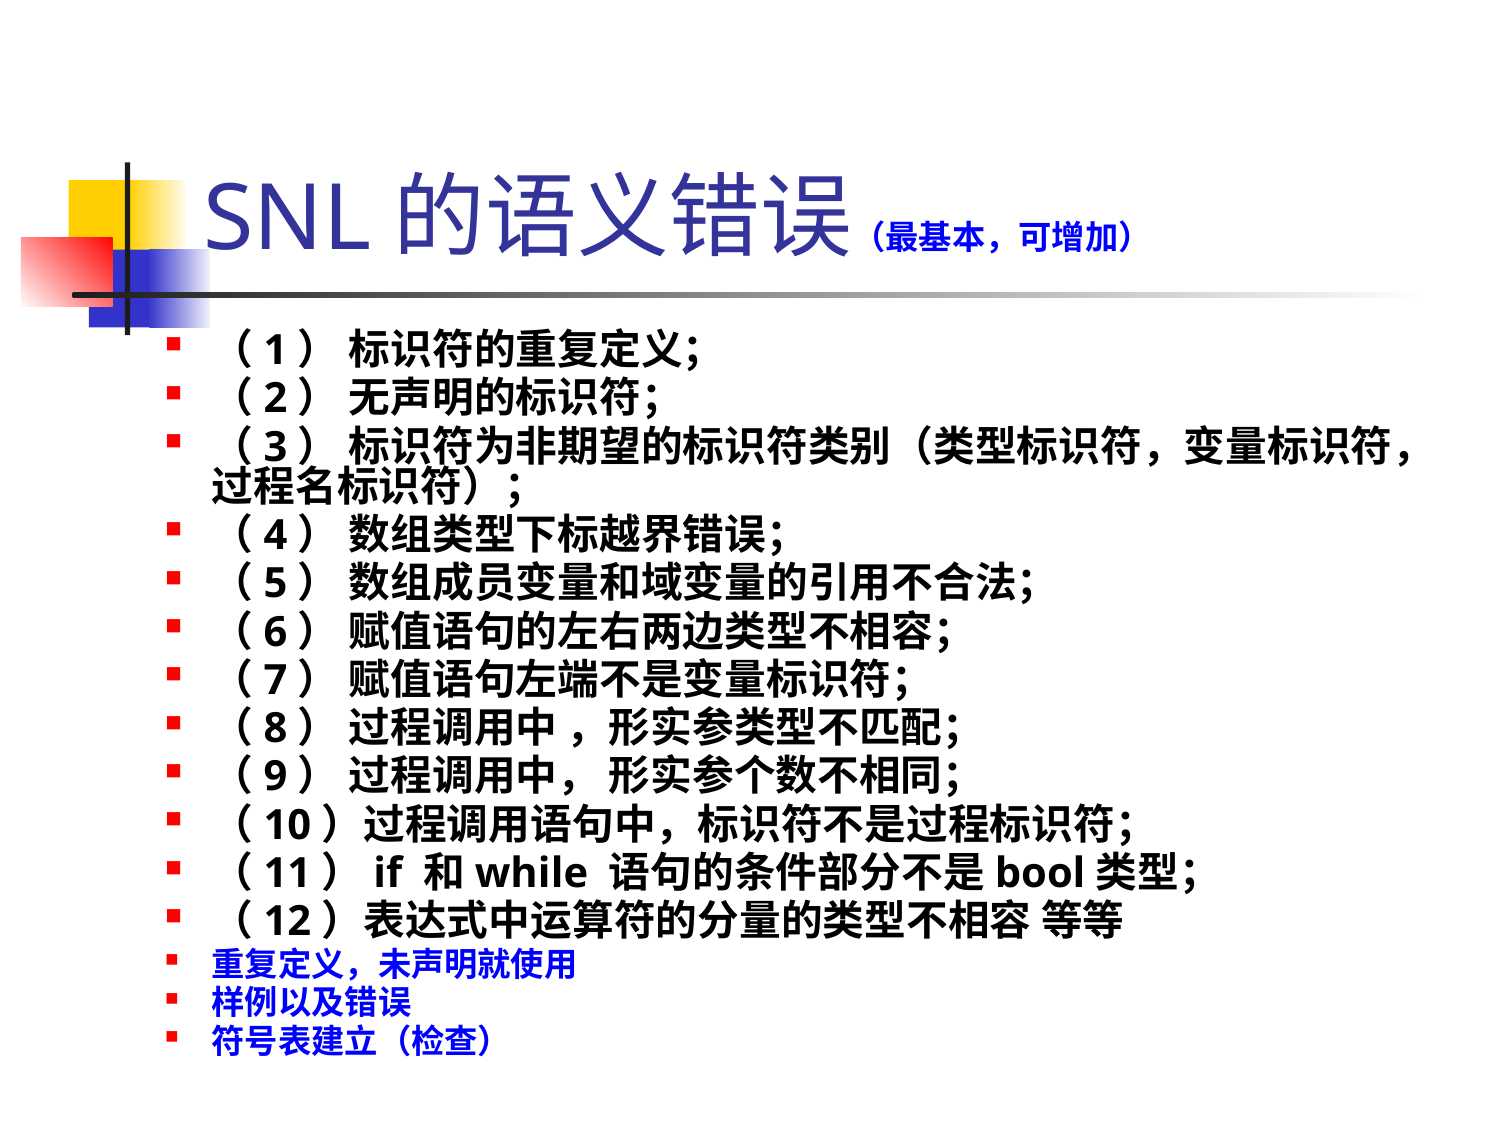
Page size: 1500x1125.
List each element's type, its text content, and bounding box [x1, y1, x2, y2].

list （1） 标识符的重复定义； （2） 无声明的标识符； （3） 标识符为非期望的标识符类别（类型标识符，变量标识符，过程名标识符）； （4） 数组类型下标越界错误； （5） 数组成员变量和域变量的引用不合法； （6） 赋值语句的左右两边类型不相容； （7） 赋值语句左端不是变量标识符； （8） 过程调用中 ，形实参类型不匹配； （9） 过程调用中， 形实参个数不相同； （10）过程调用语句中，标识符不是过程标识符； （11）if 和while 语句的条件部分不是bool类型； （12）表达式中运算符的分量的类型不相容 等等 重复定义，未声明就使用 样例以及错误 符号表建立（检查） [74, 324, 1426, 1088]
title SNL的语义错误（最基本，可增加） [188, 34, 1468, 276]
